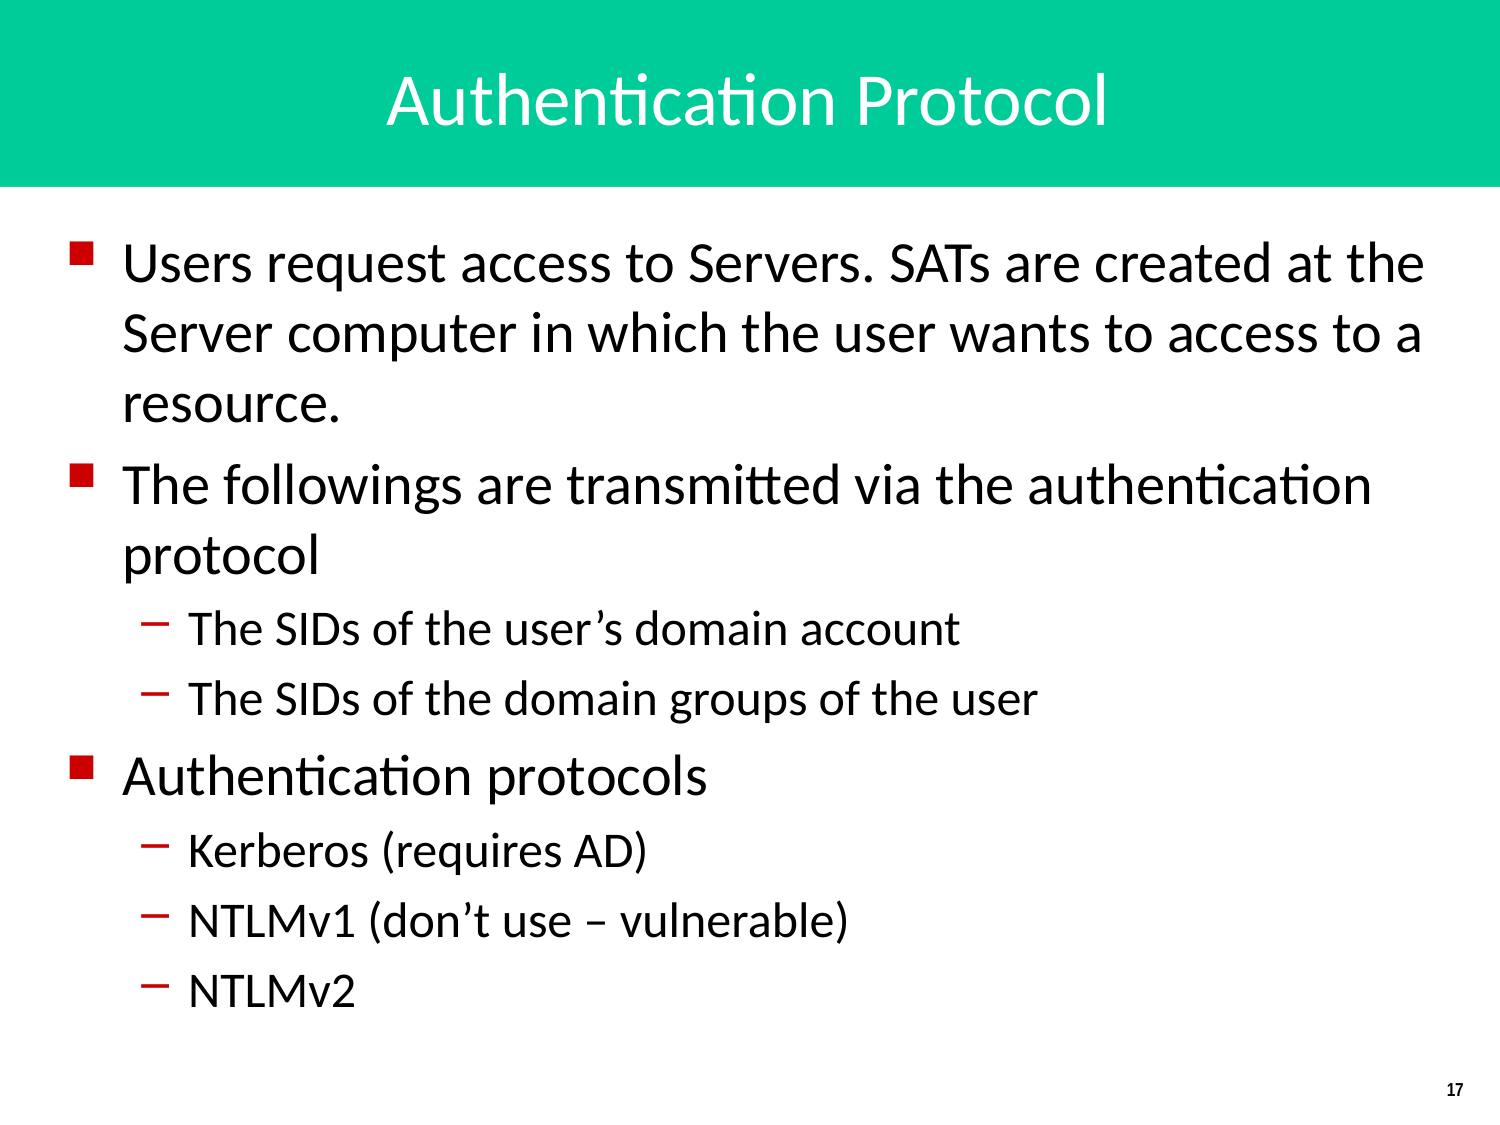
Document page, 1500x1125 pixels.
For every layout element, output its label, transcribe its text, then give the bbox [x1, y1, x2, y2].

title Authentication Protocol [51, 8, 1446, 184]
list Users request access to Servers. SATs are created at the Server computer in which the user wants to access to a resource. The followings are transmitted via the authentication protocol The SIDs of the user’s domain account The SIDs of the domain groups of the user Authentication protocols Kerberos (requires AD) NTLMv1 (don’t use – vulnerable) NTLMv2 [51, 216, 1446, 1053]
